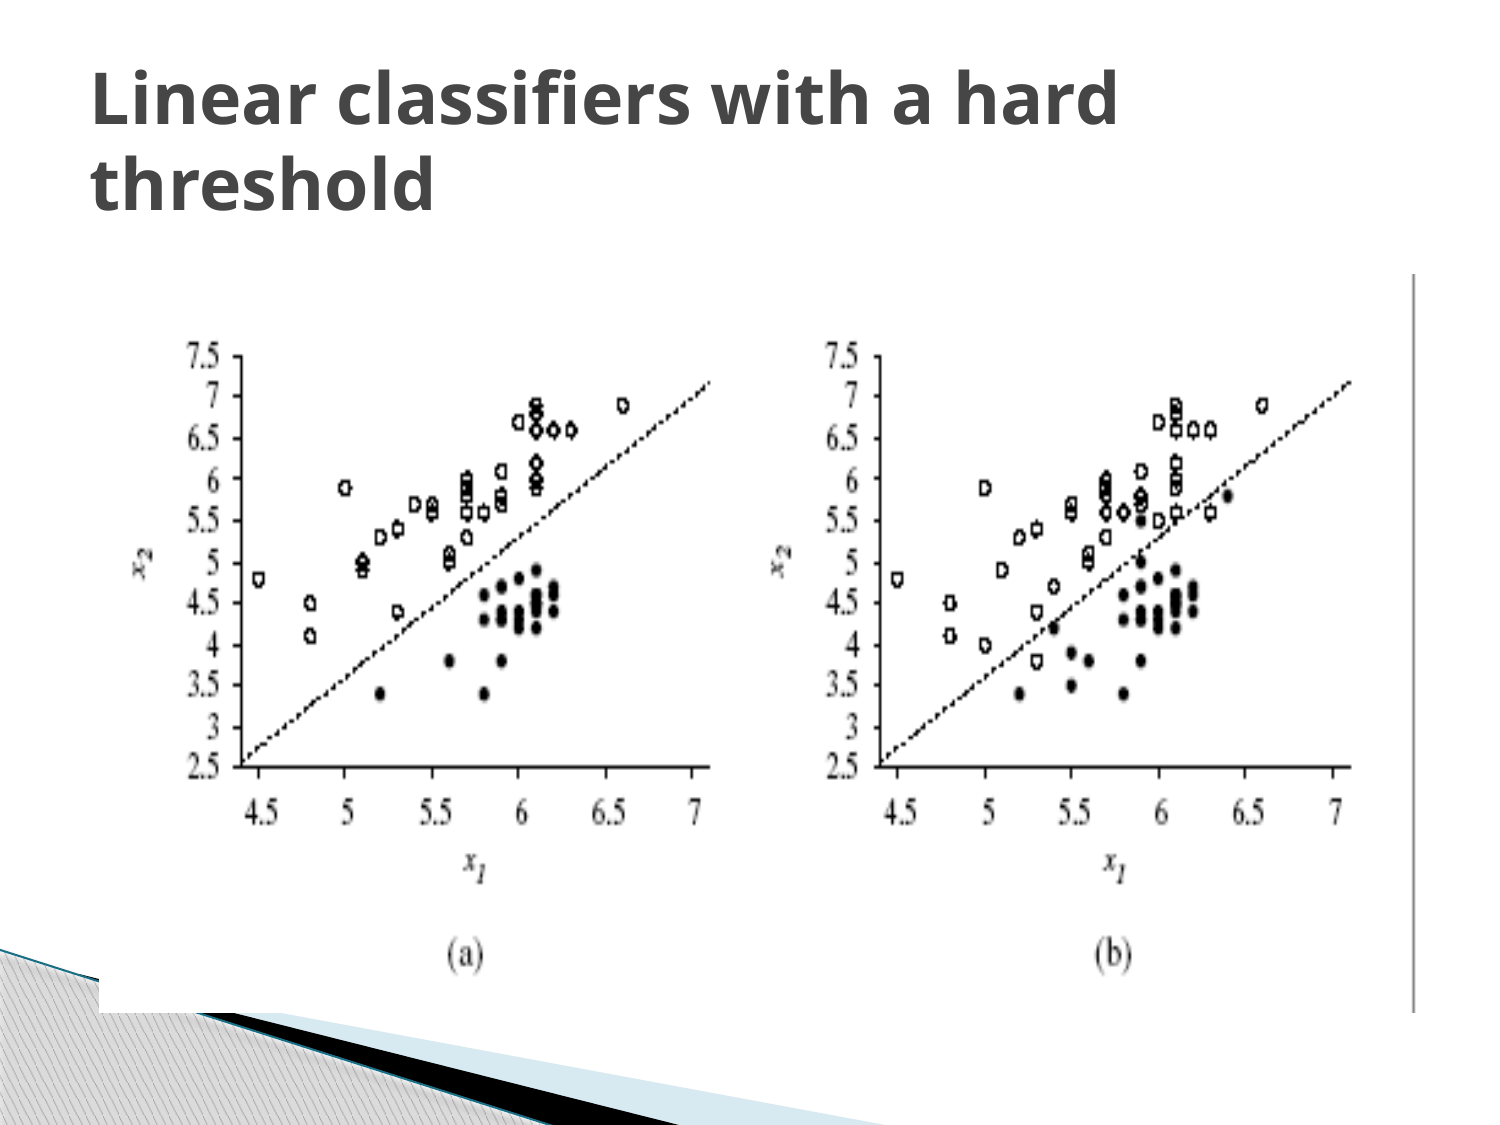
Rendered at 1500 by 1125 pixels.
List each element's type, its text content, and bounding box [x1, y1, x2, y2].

picture [99, 274, 1418, 1013]
title Linear classifiers with a hard threshold [75, 45, 1425, 233]
